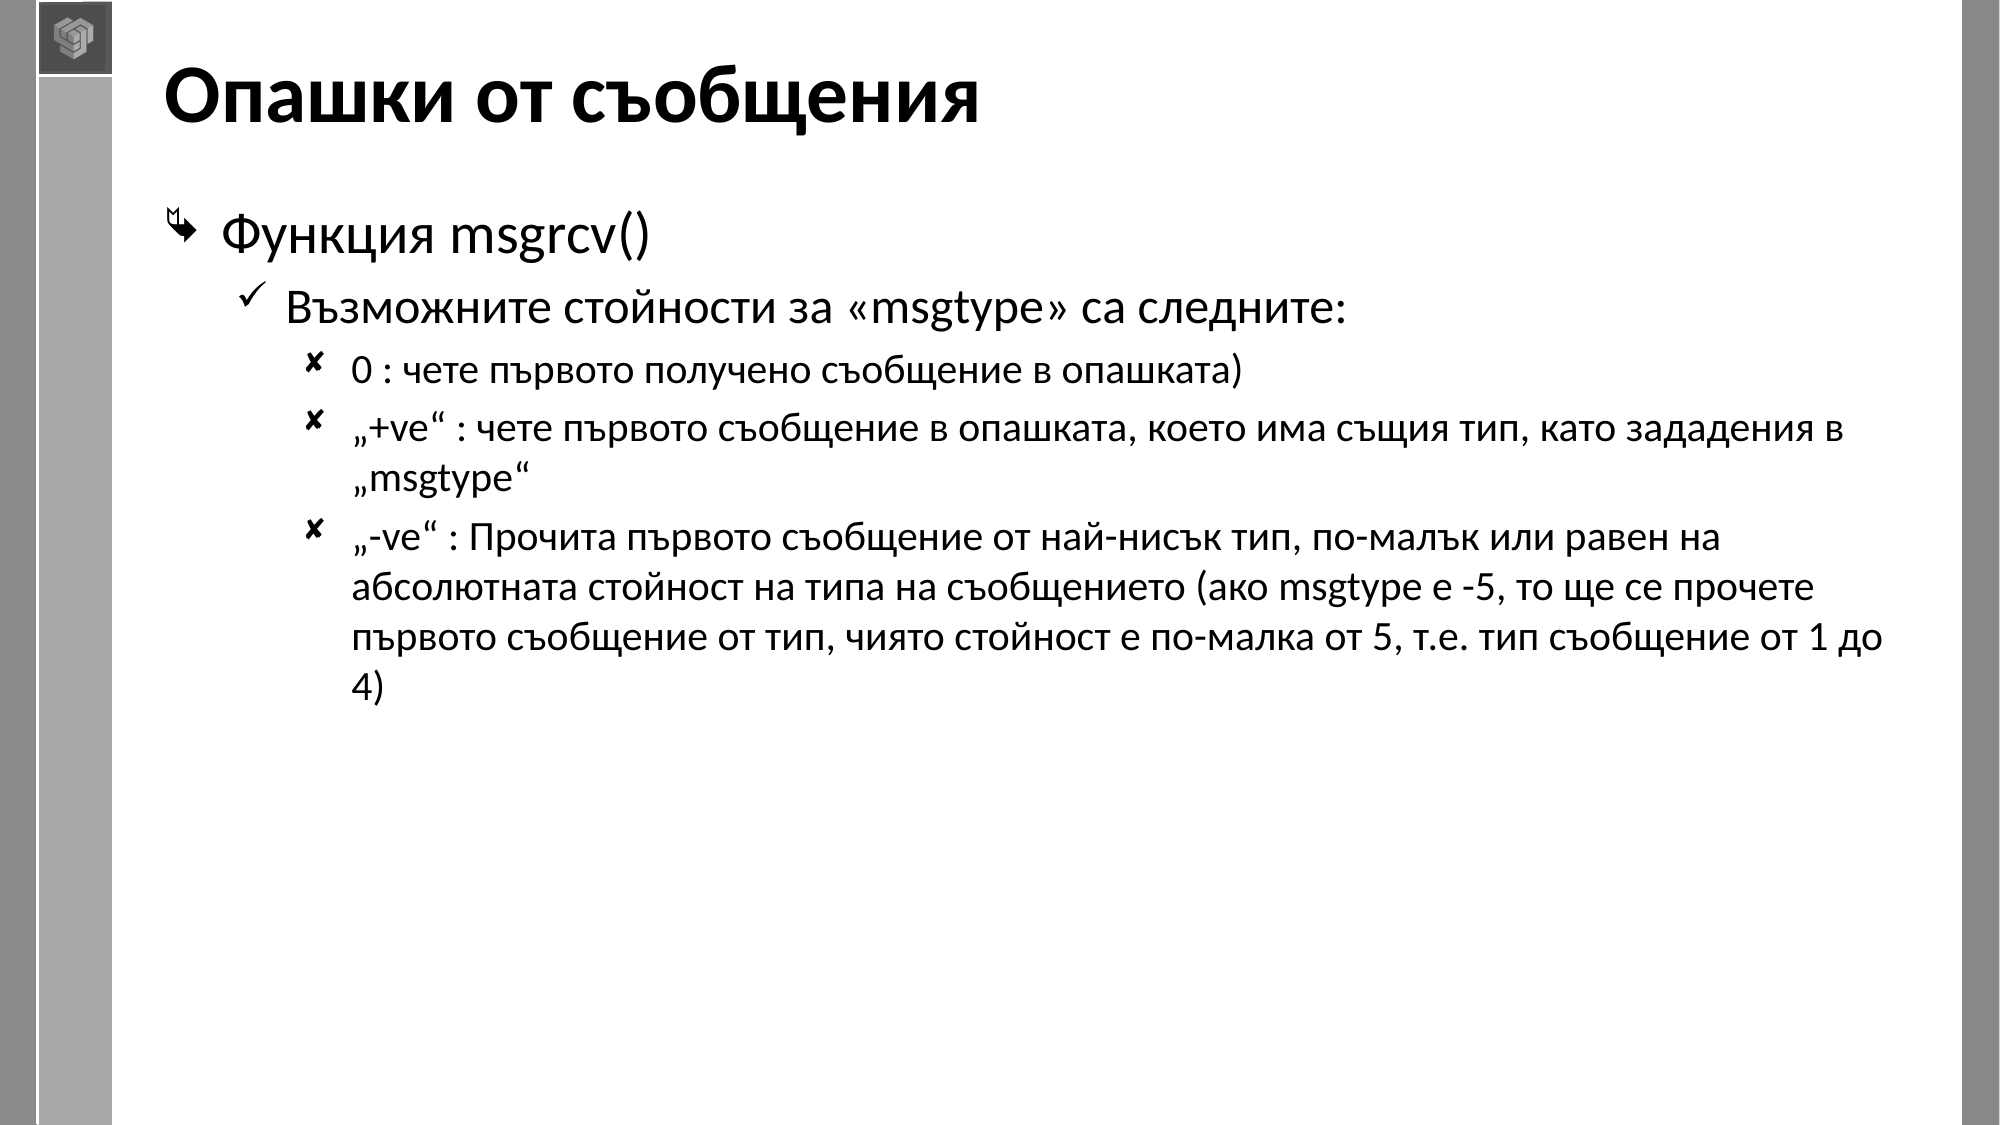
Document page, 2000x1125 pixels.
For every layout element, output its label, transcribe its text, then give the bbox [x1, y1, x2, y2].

picture [41, 5, 105, 71]
title Опашки от съобщения [149, 29, 1938, 149]
list Функция msgrcv() Възможните стойности за «msgtype» са следните: 0 : чете първото получено съобщение в опашката) „+ve“ : чете първото съобщение в опашката, което има същия тип, като зададения в „msgtype“ „-ve“ : Прочита първото съобщение от най-нисък тип, по-малък или равен на абсолютната стойност на типа на съобщението (ако msgtype е -5, то ще се прочете първото съобщение от тип, чиято стойност е по-малка от 5, т.е. тип съобщение от 1 до 4) [149, 187, 1938, 1075]
